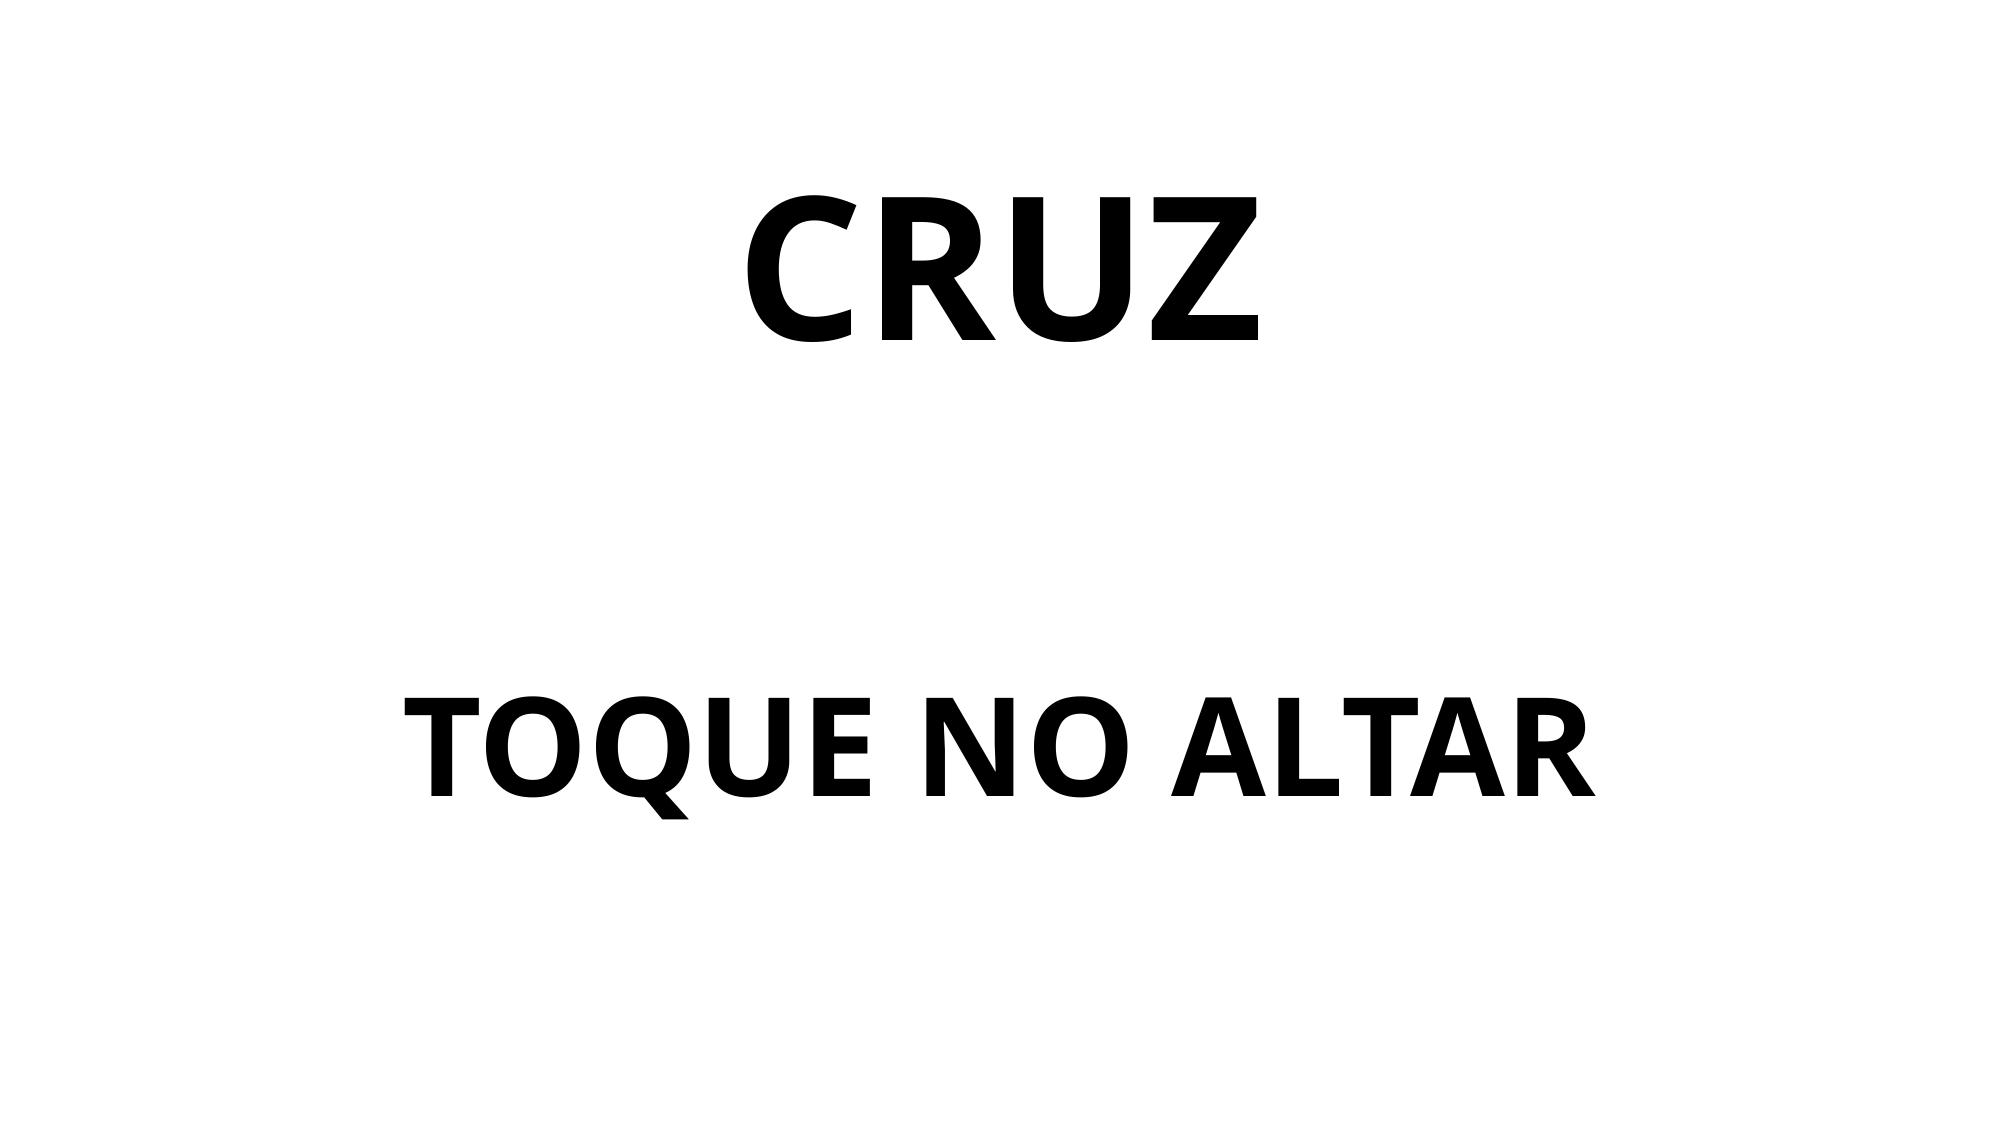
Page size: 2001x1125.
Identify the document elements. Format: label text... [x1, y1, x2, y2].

subtitle TOQUE NO ALTAR [249, 670, 1750, 942]
title CRUZ [249, 0, 1750, 392]
